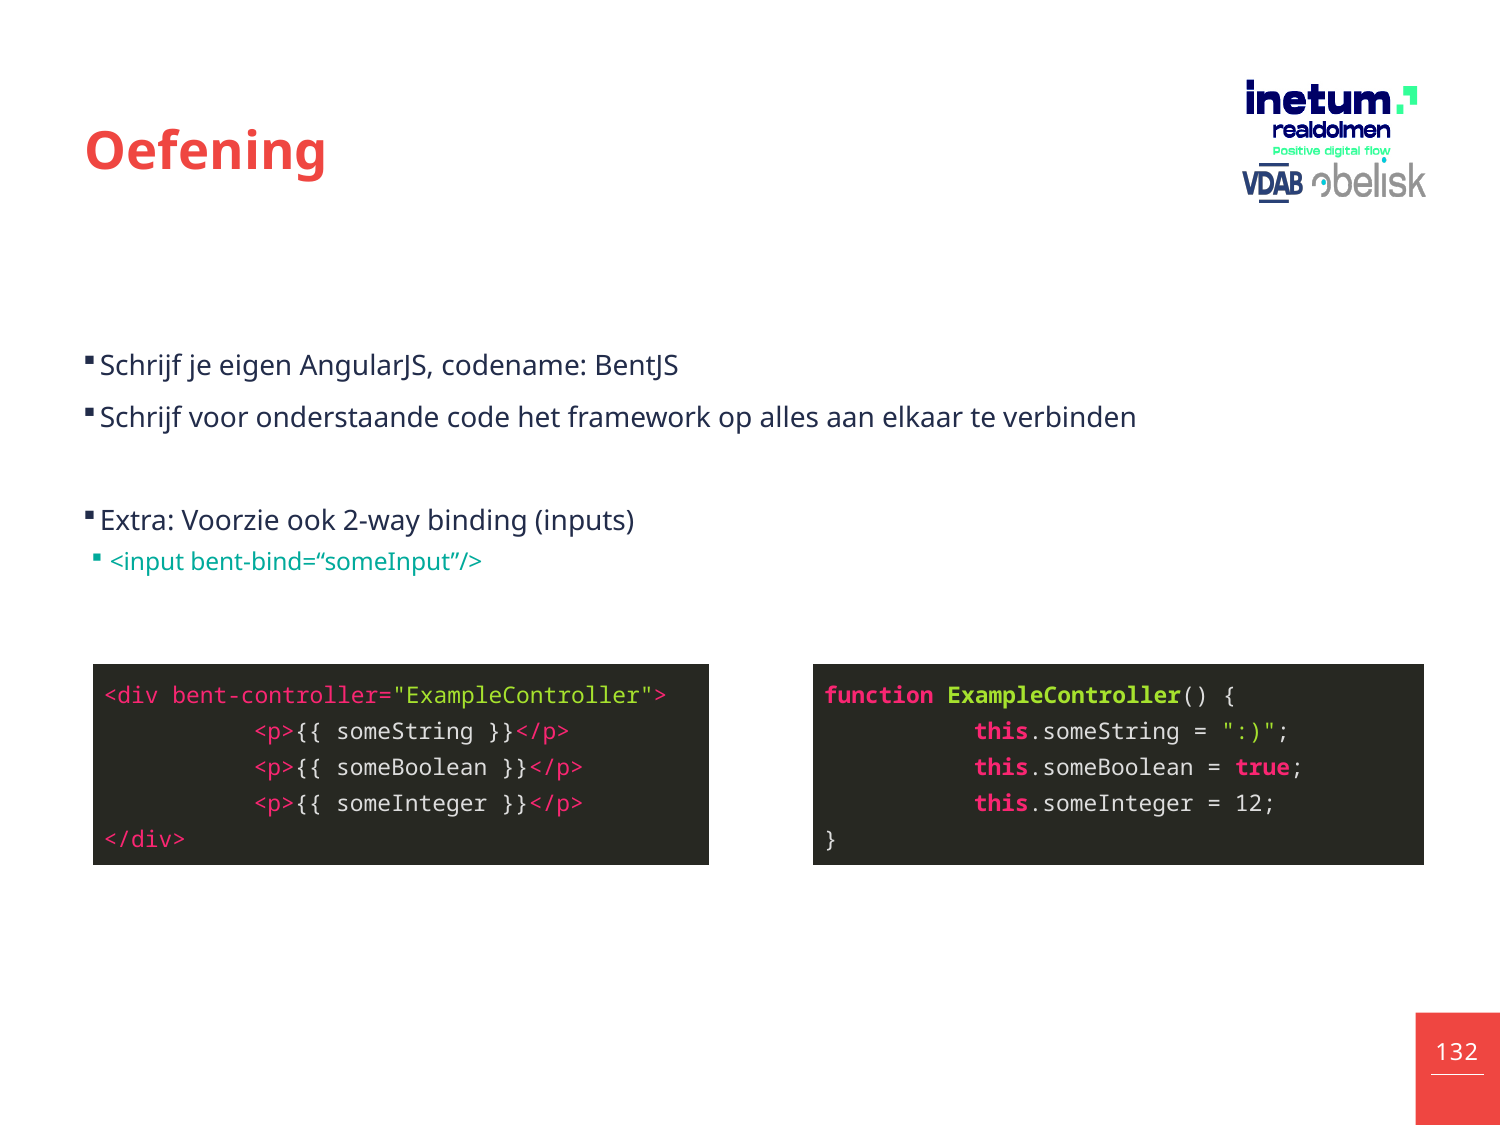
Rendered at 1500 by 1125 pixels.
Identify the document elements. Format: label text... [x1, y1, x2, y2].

table_header function ExampleController() { this.someString = ":)"; this.someBoolean = true; this.someInteger = 12; } [813, 664, 1424, 865]
table_header <div bent-controller="ExampleController"> <p>{{ someString }}</p> <p>{{ someBoolean }}</p> <p>{{ someInteger }}</p> </div> [93, 664, 709, 865]
list Schrijf je eigen AngularJS, codename: BentJS Schrijf voor onderstaande code het framework op alles aan elkaar te verbinden Extra: Voorzie ook 2-way binding (inputs) <input bent-bind=“someInput”/> [83, 326, 1400, 534]
picture [1233, 52, 1431, 203]
title Oefening [83, 114, 1229, 181]
